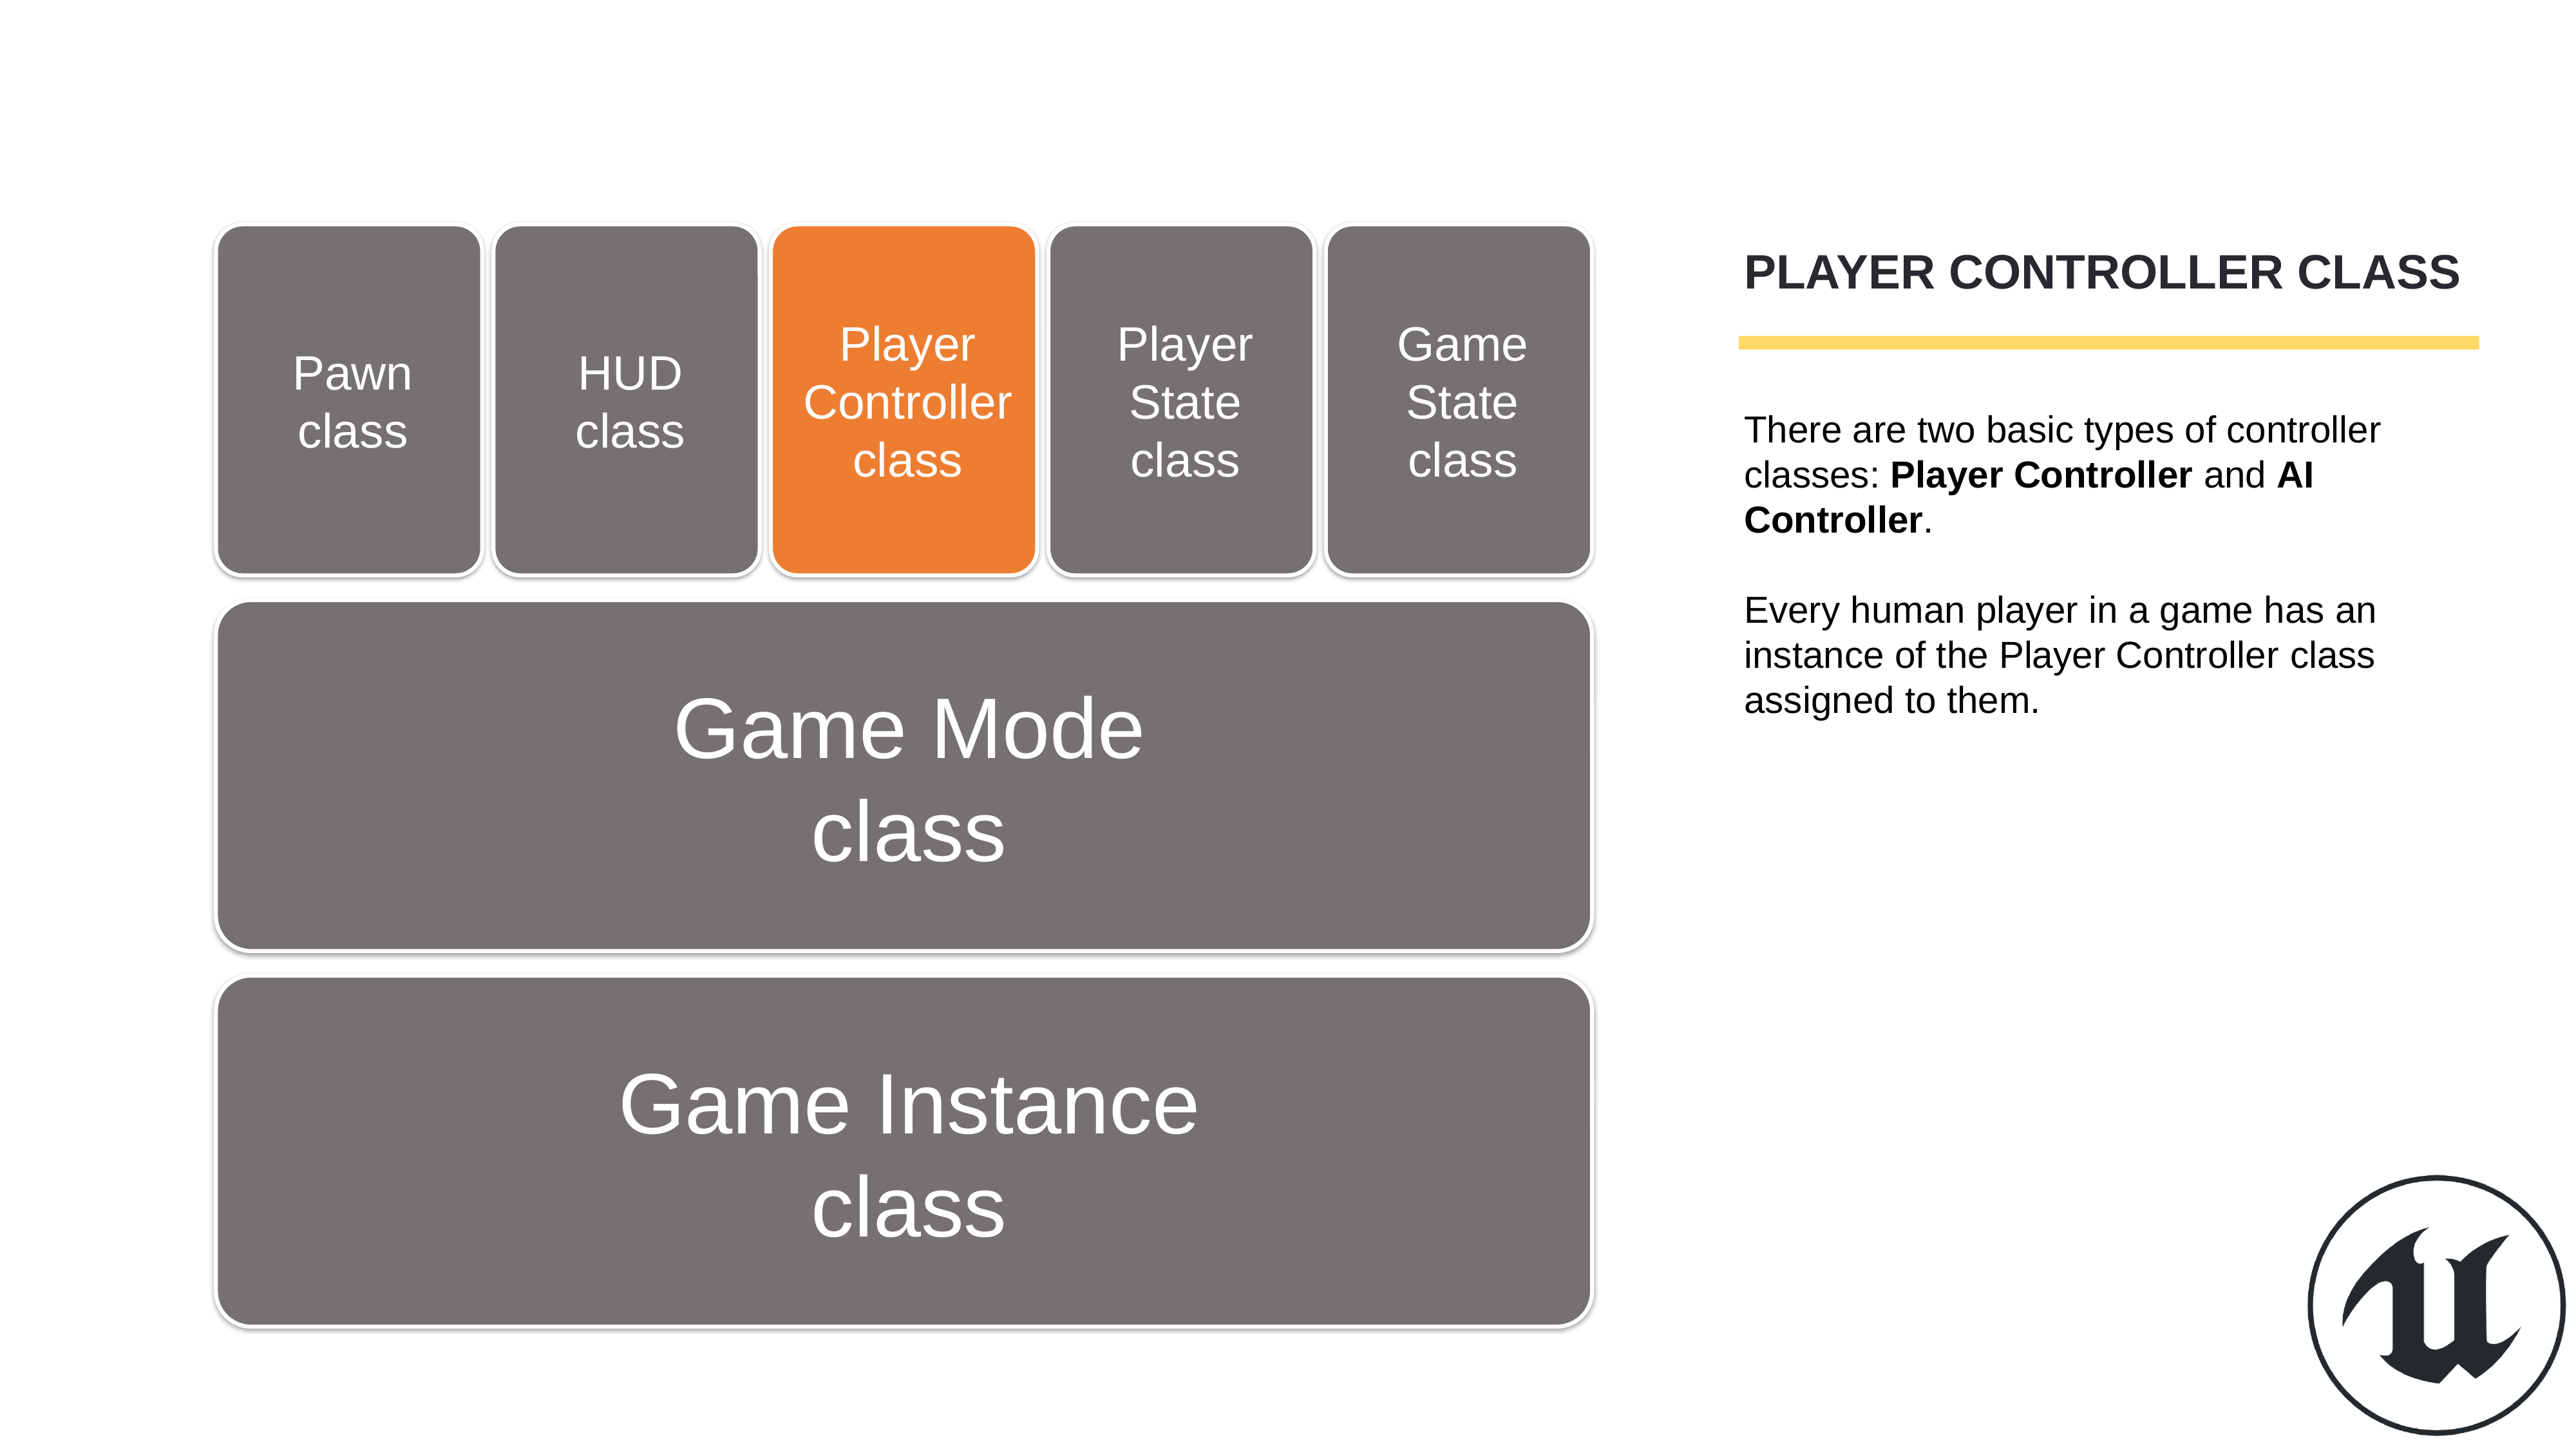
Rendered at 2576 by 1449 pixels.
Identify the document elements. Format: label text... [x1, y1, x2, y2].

picture [2298, 1165, 2576, 1449]
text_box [215, 223, 1593, 1327]
text_box There are two basic types of controller classes: Player Controller and AI Controller. Every human player in a game has an instance of the Player Controller class assigned to them. [1739, 399, 2479, 861]
text_box [1739, 336, 2479, 350]
text_box Player Controller Class [1738, 234, 2485, 304]
